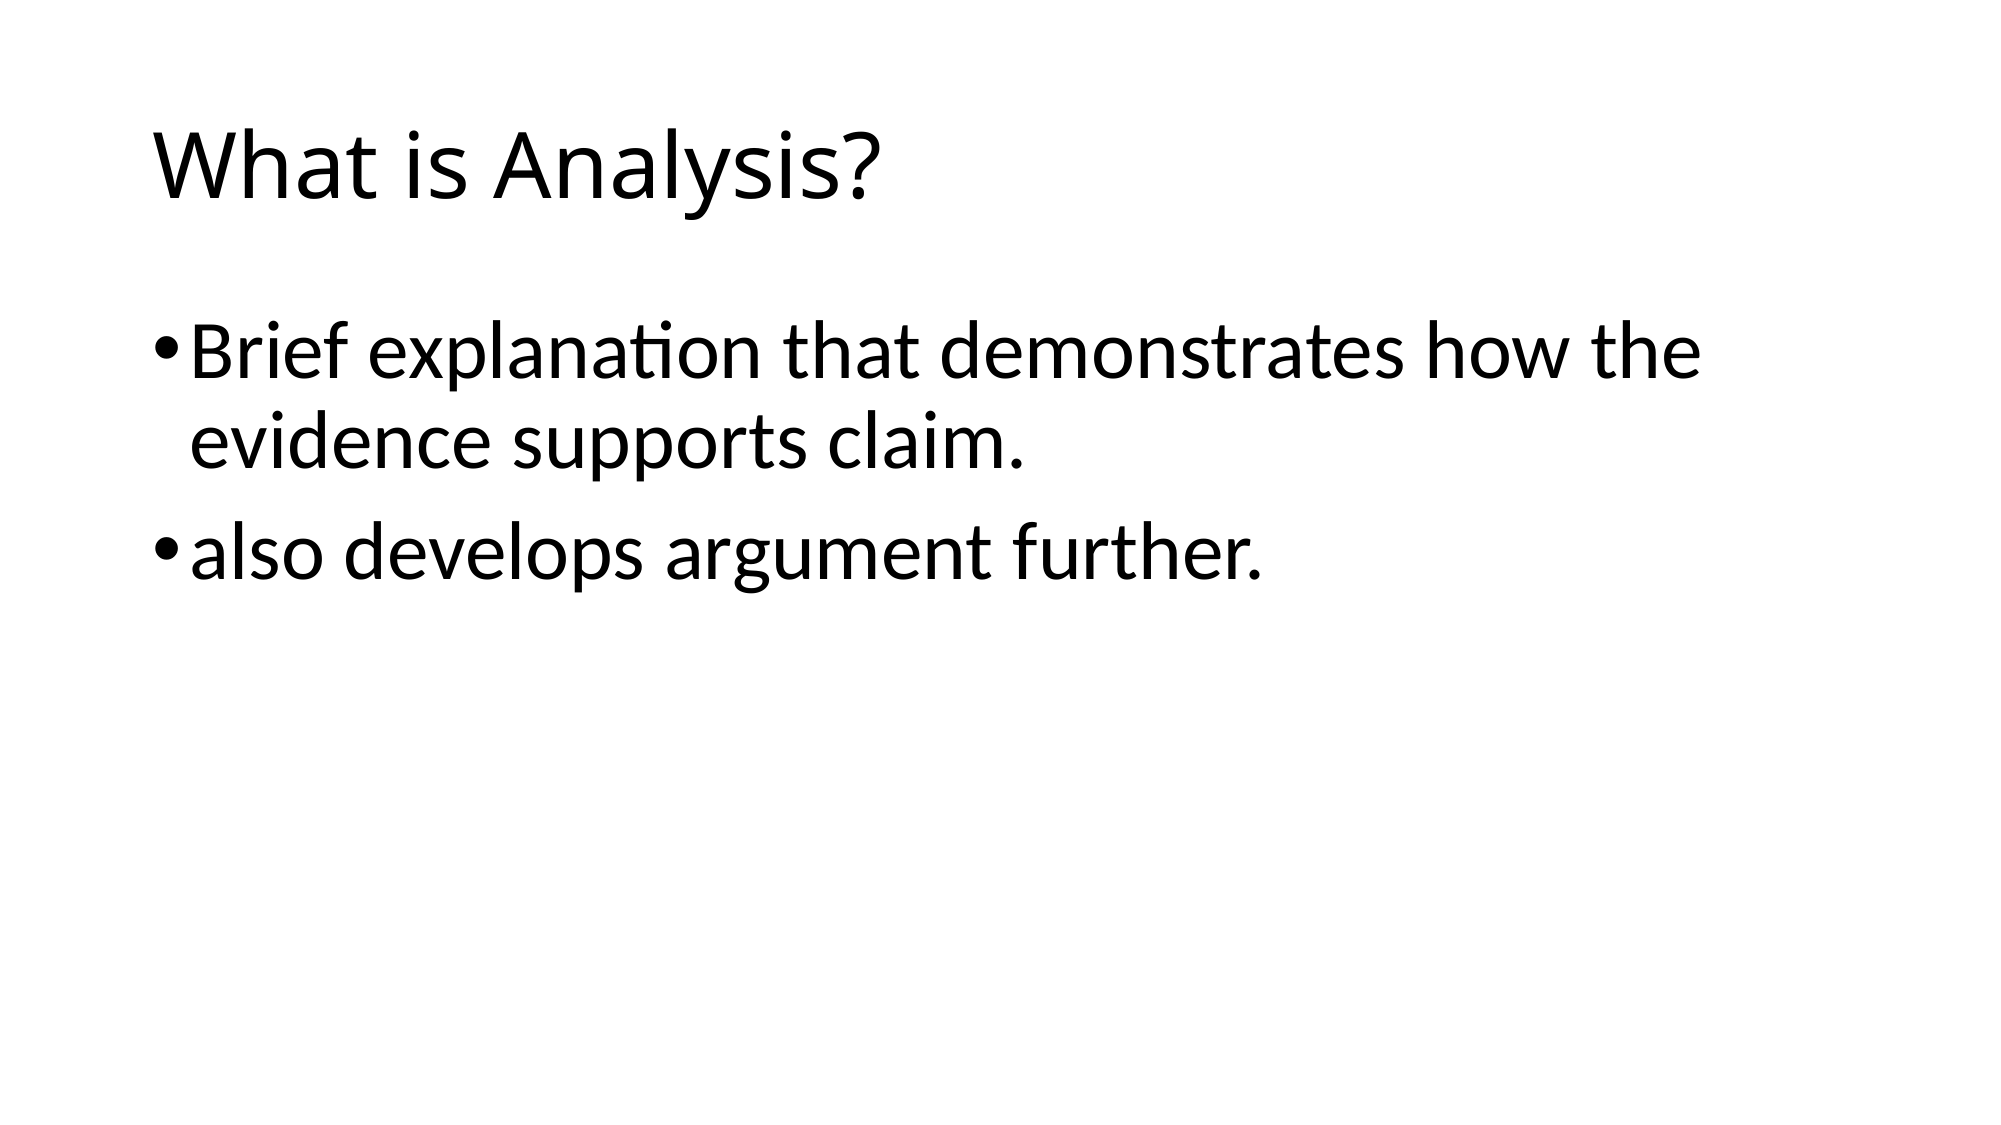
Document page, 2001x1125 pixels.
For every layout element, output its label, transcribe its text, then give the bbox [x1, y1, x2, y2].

title What is Analysis? [137, 59, 1863, 278]
list Brief explanation that demonstrates how the evidence supports claim. also develops argument further. [137, 299, 1863, 1014]
